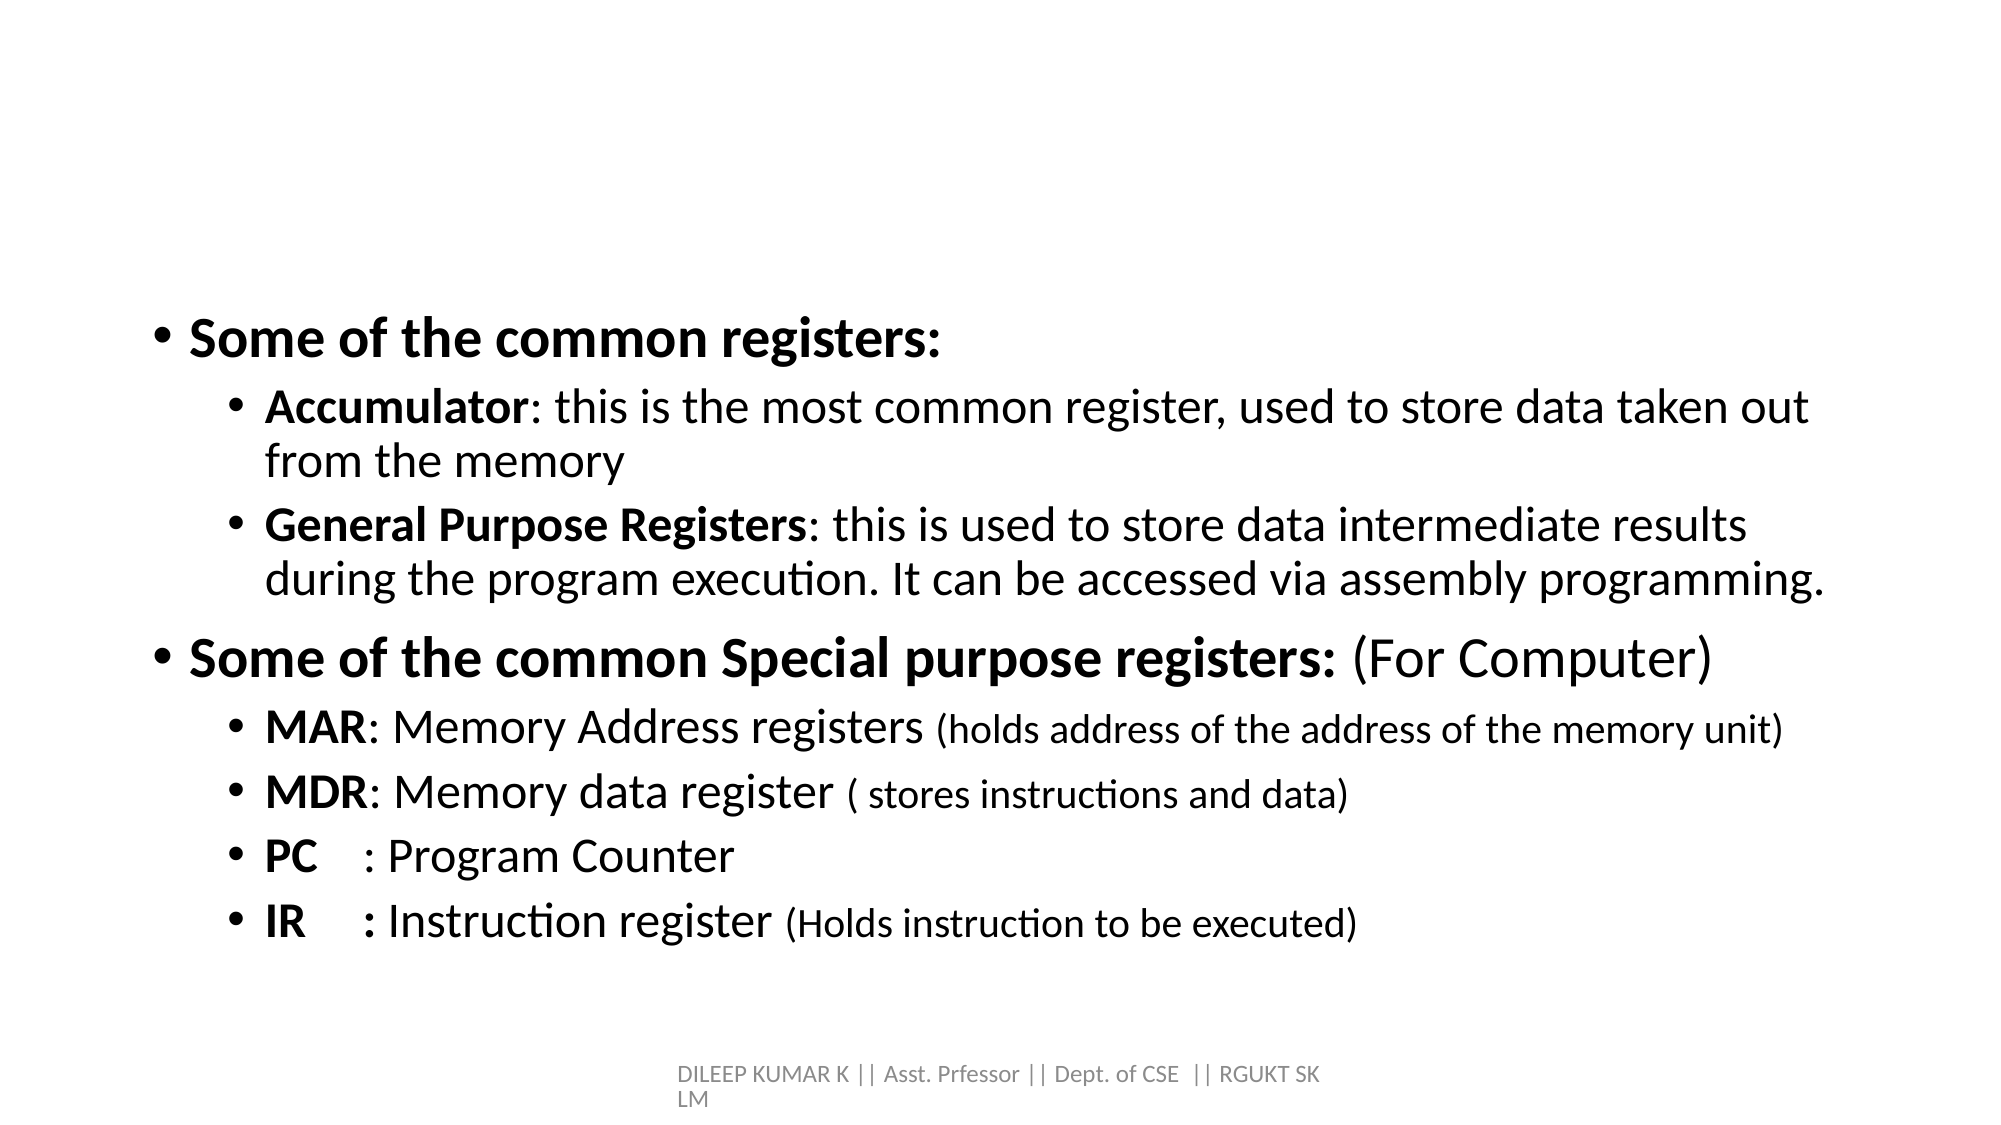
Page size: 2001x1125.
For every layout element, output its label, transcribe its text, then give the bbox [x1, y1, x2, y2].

list Some of the common registers: Accumulator: this is the most common register, used to store data taken out from the memory General Purpose Registers: this is used to store data intermediate results during the program execution. It can be accessed via assembly programming. Some of the common Special purpose registers: (For Computer) MAR: Memory Address registers (holds address of the address of the memory unit) MDR: Memory data register ( stores instructions and data) PC : Program Counter IR : Instruction register (Holds instruction to be executed) [137, 299, 1863, 1014]
footer DILEEP KUMAR K || Asst. Prfessor || Dept. of CSE || RGUKT SKLM [662, 1042, 1338, 1103]
